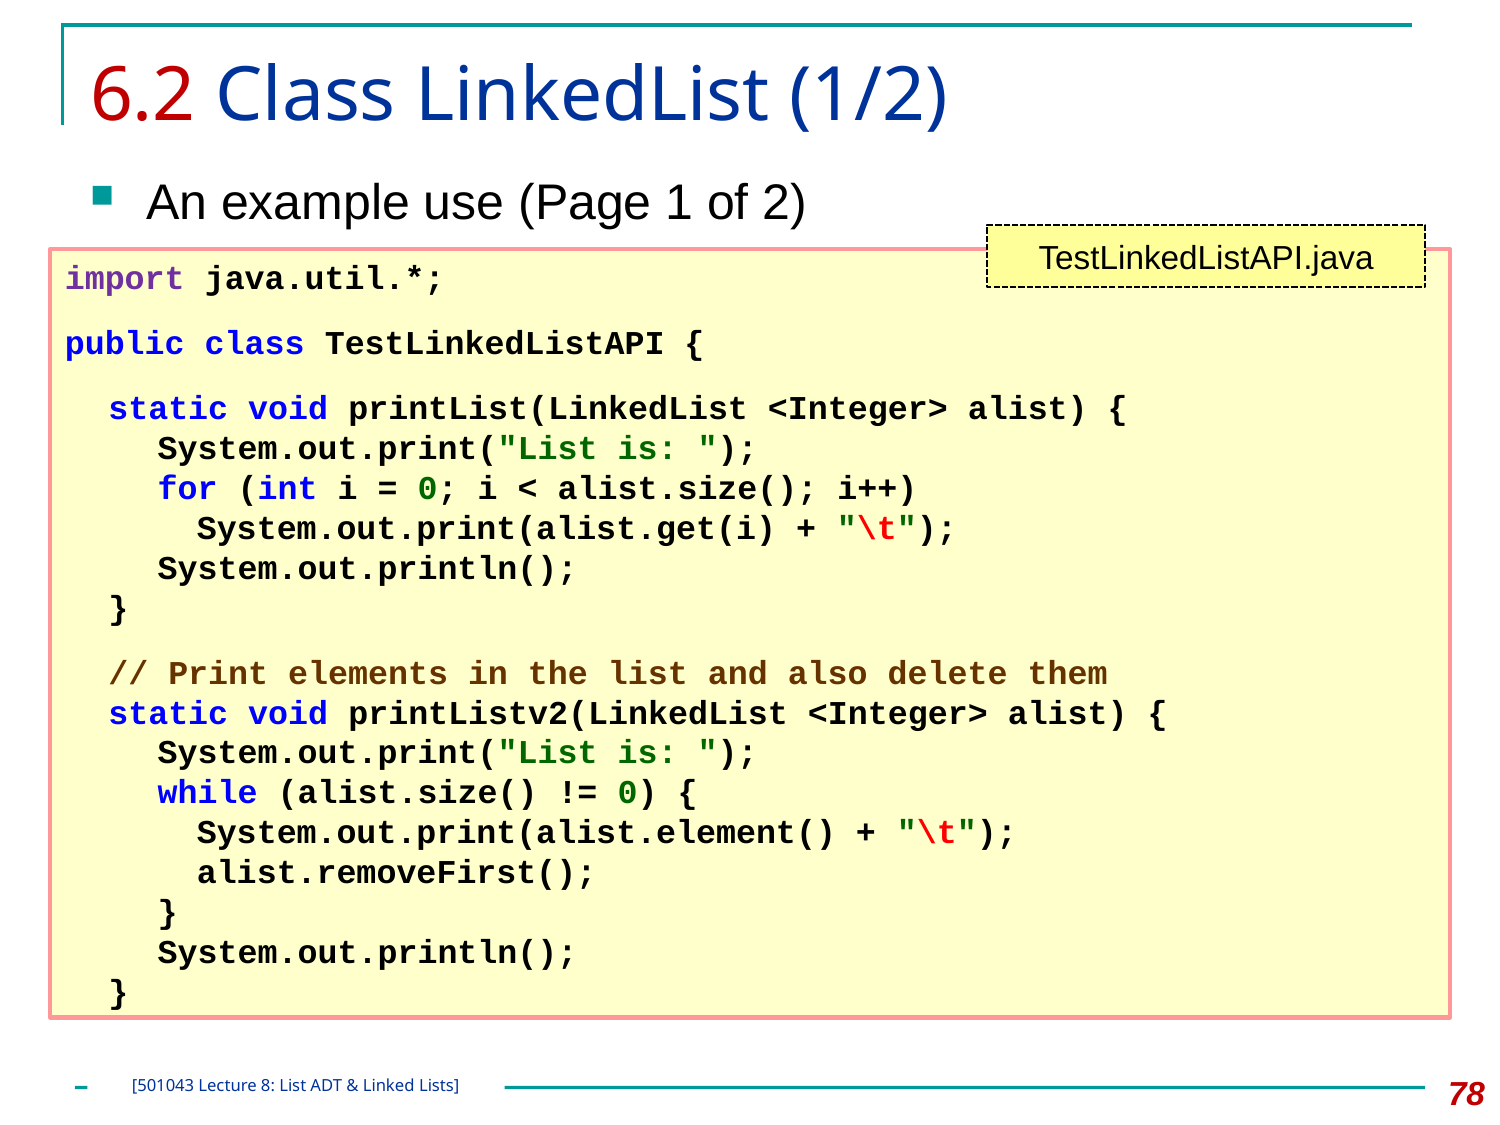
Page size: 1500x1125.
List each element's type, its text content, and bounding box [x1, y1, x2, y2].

title 6.2 Class LinkedList (1/2) [74, 37, 1426, 162]
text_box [49, 224, 1451, 1027]
text_box [501043 Lecture 8: List ADT & Linked Lists] [87, 1074, 505, 1105]
list An example use (Page 1 of 2) [74, 162, 1426, 223]
slide_number 78 [1400, 1065, 1500, 1125]
